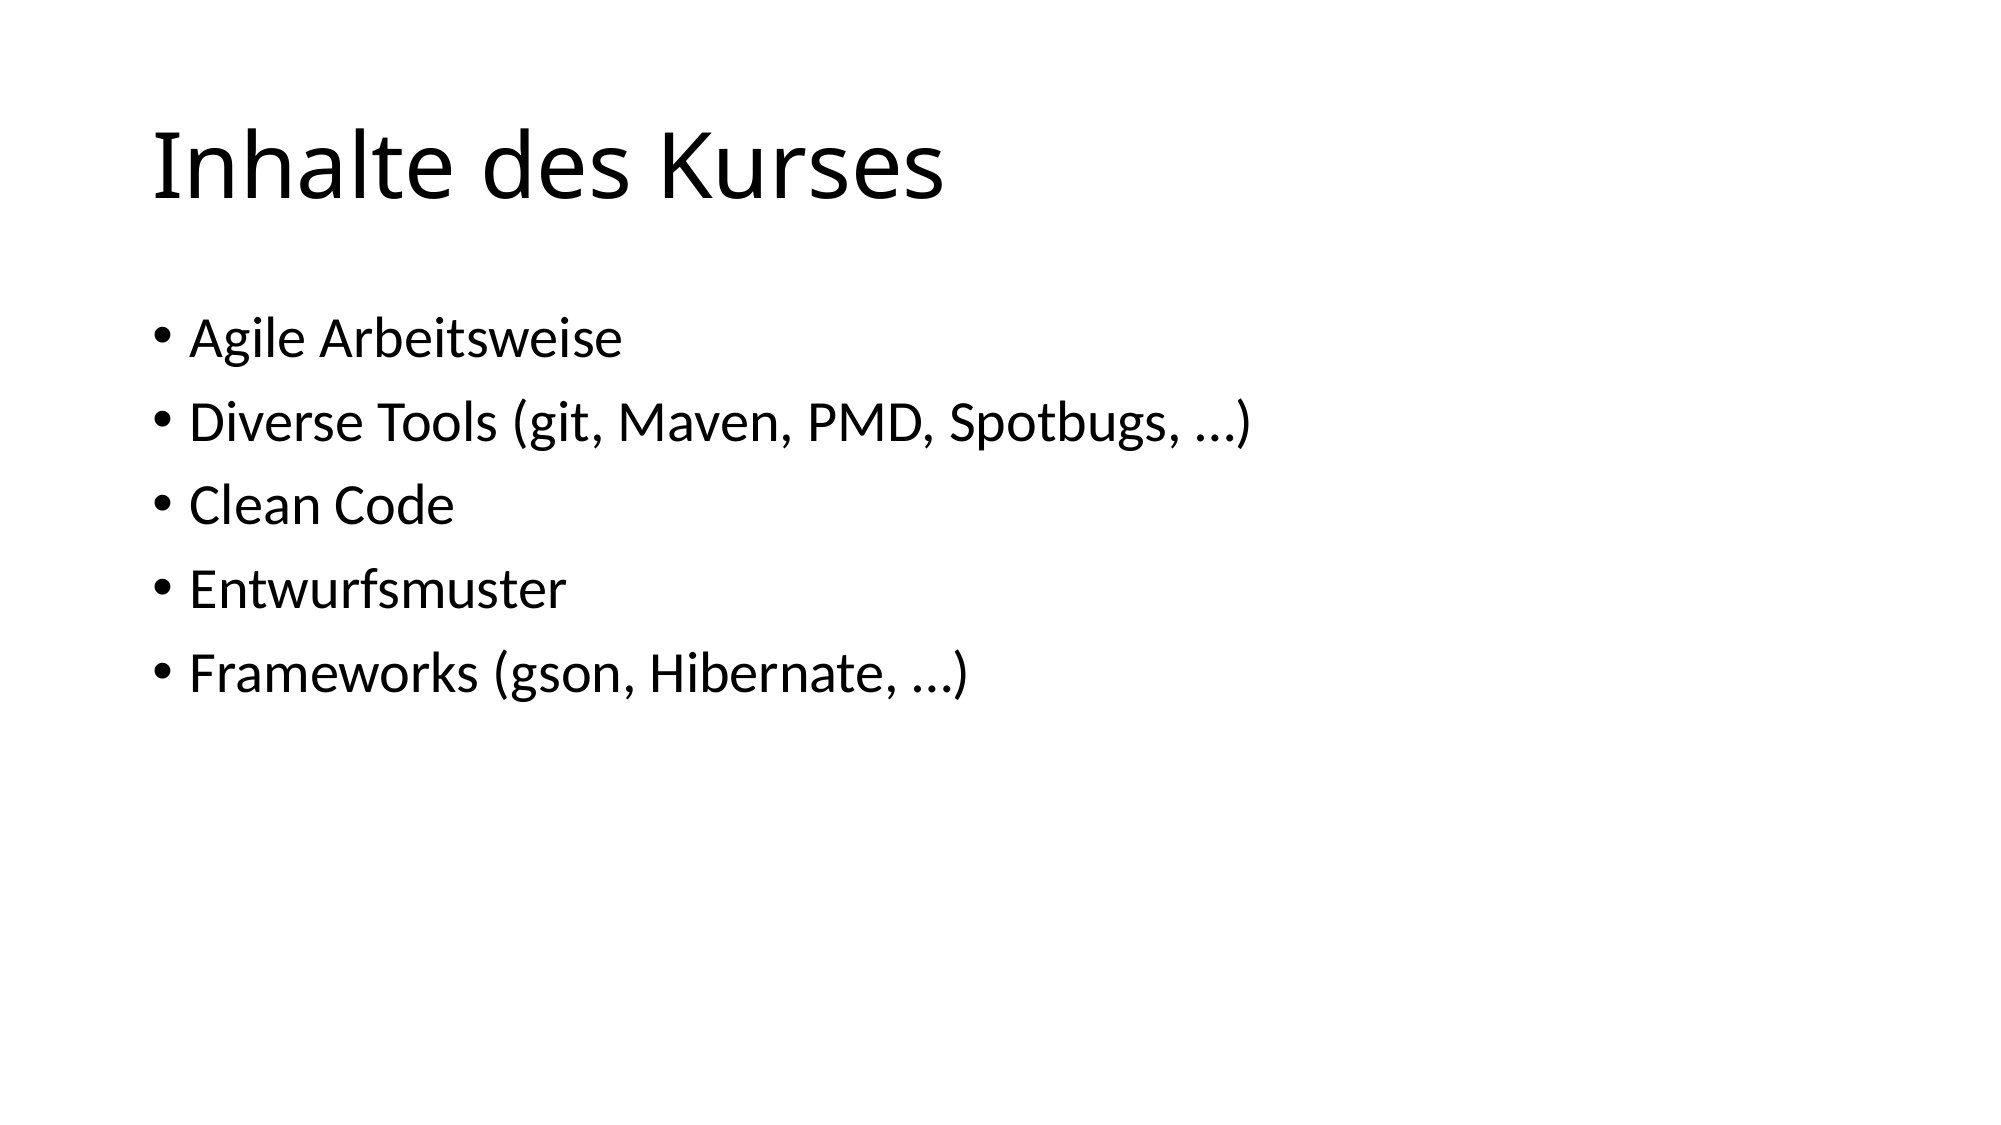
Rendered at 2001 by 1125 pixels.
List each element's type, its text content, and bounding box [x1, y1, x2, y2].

list Agile Arbeitsweise Diverse Tools (git, Maven, PMD, Spotbugs, …) Clean Code Entwurfsmuster Frameworks (gson, Hibernate, …) [137, 299, 1863, 1014]
title Inhalte des Kurses [137, 59, 1863, 278]
